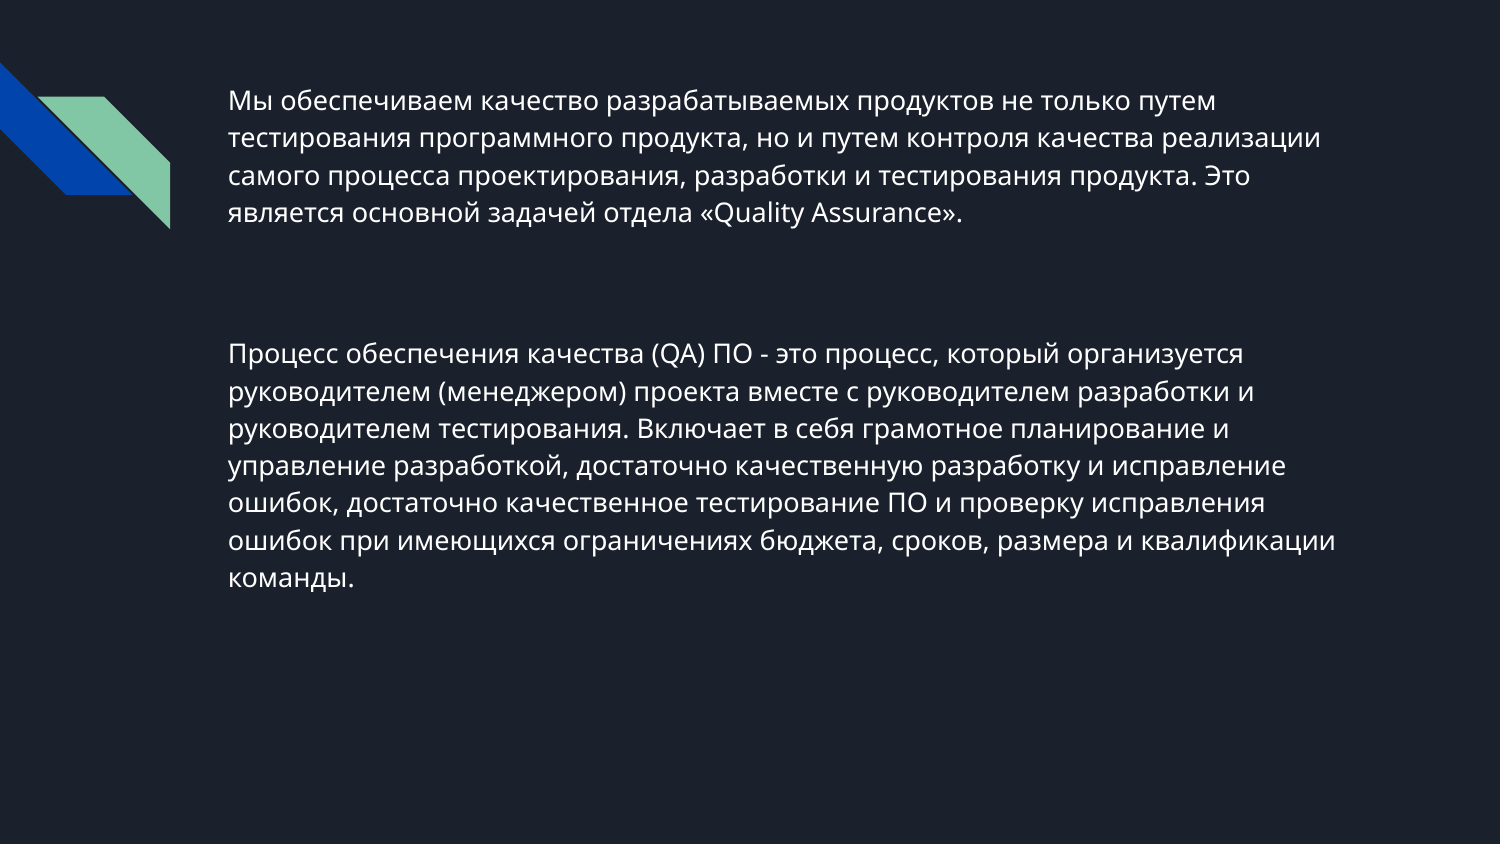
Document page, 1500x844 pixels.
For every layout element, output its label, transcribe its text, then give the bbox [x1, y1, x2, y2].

list Мы обеспечиваем качество разрабатываемых продуктов не только путем тестирования программного продукта, но и путем контроля качества реализации самого процесса проектирования, разработки и тестирования продукта. Это является основной задачей отдела «Quality Assurance». Процесс обеспечения качества (QA) ПО - это процесс, который организуется руководителем (менеджером) проекта вместе с руководителем разработки и руководителем тестирования. Включает в себя грамотное планирование и управление разработкой, достаточно качественную разработку и исправление ошибок, достаточно качественное тестирование ПО и проверку исправления ошибок при имеющихся ограничениях бюджета, сроков, размера и квалификации команды. [212, 63, 1368, 735]
